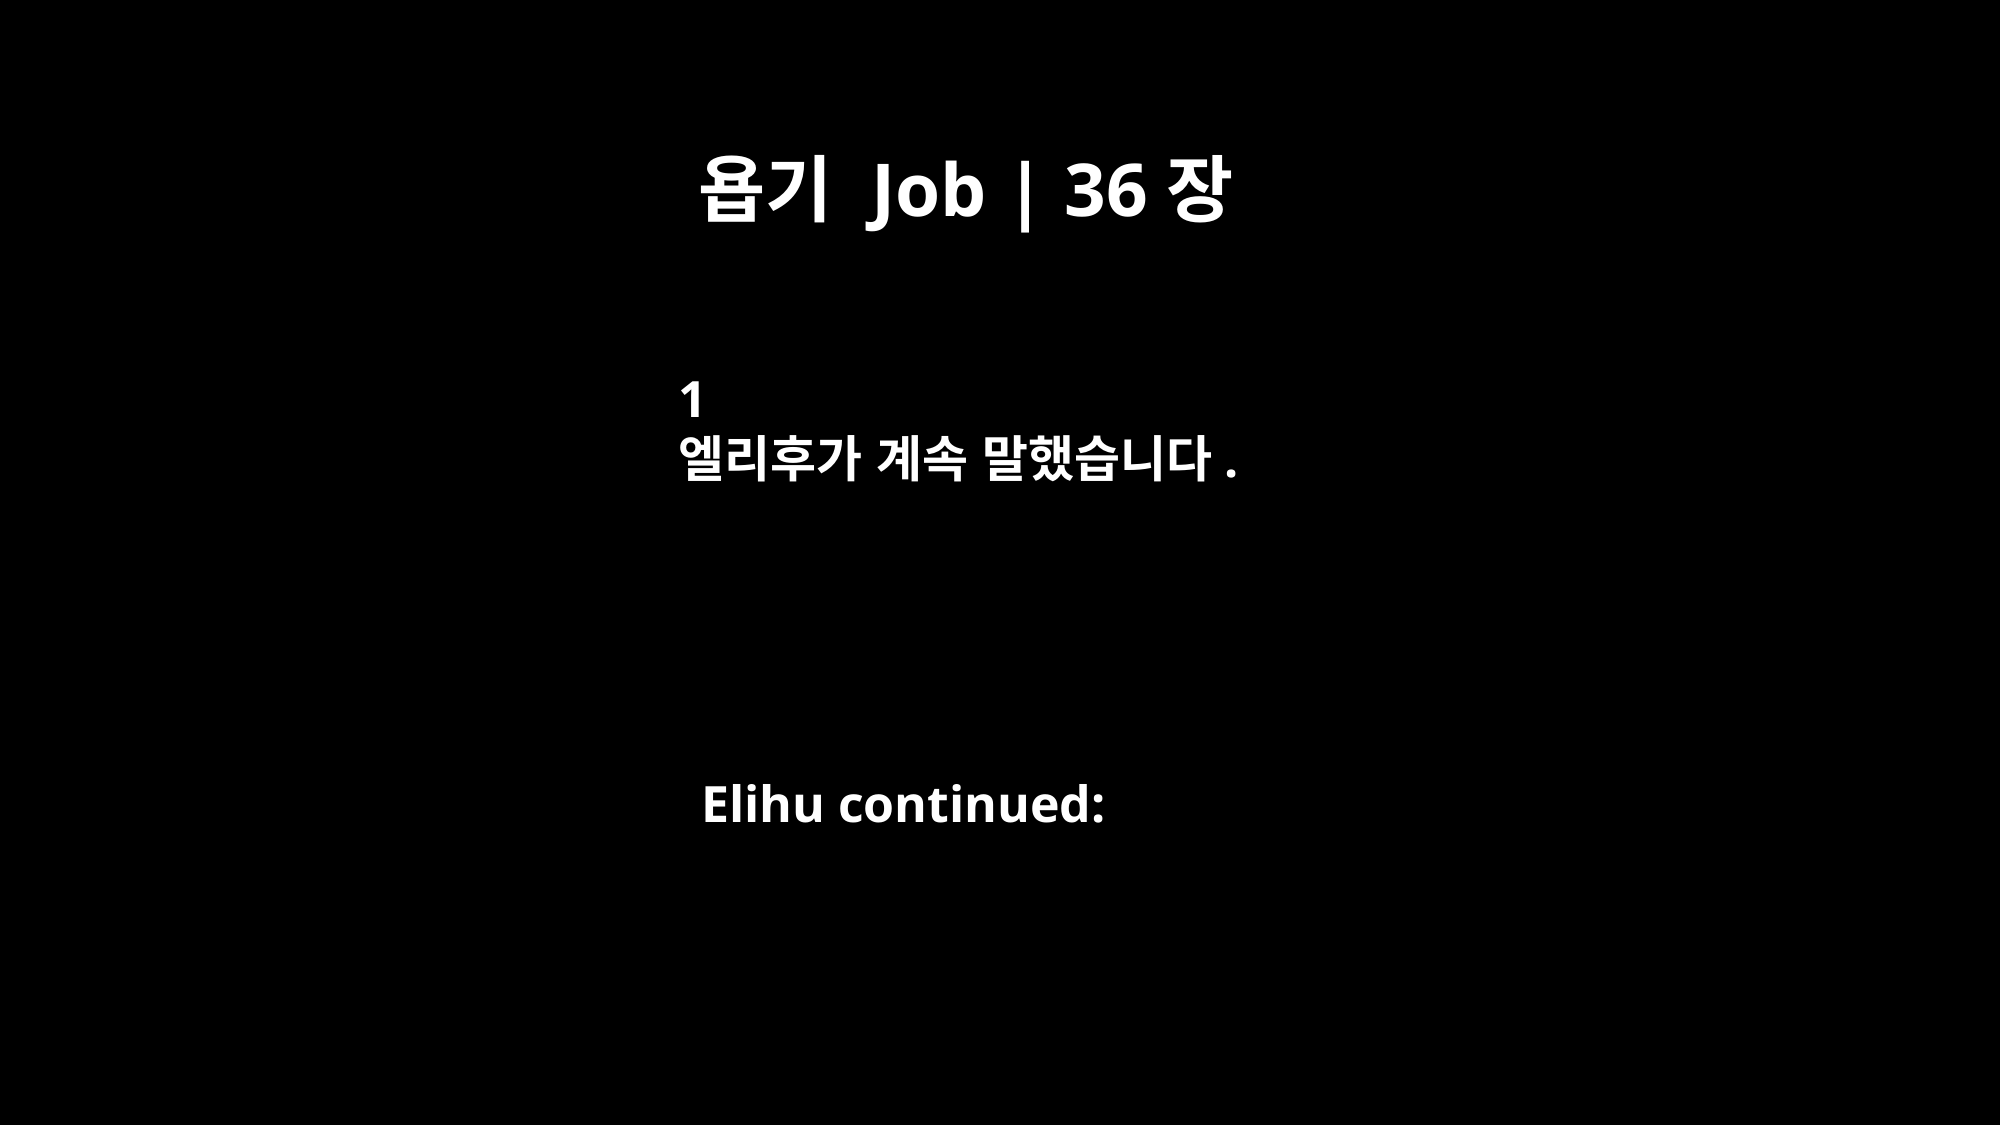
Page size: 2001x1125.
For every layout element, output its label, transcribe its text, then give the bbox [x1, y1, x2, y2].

text_box 욥기 Job | 36장 [683, 136, 1249, 239]
text_box ﻿1 엘리후가 계속 말했습니다. [663, 359, 1254, 495]
text_box Elihu continued: [686, 764, 1121, 840]
